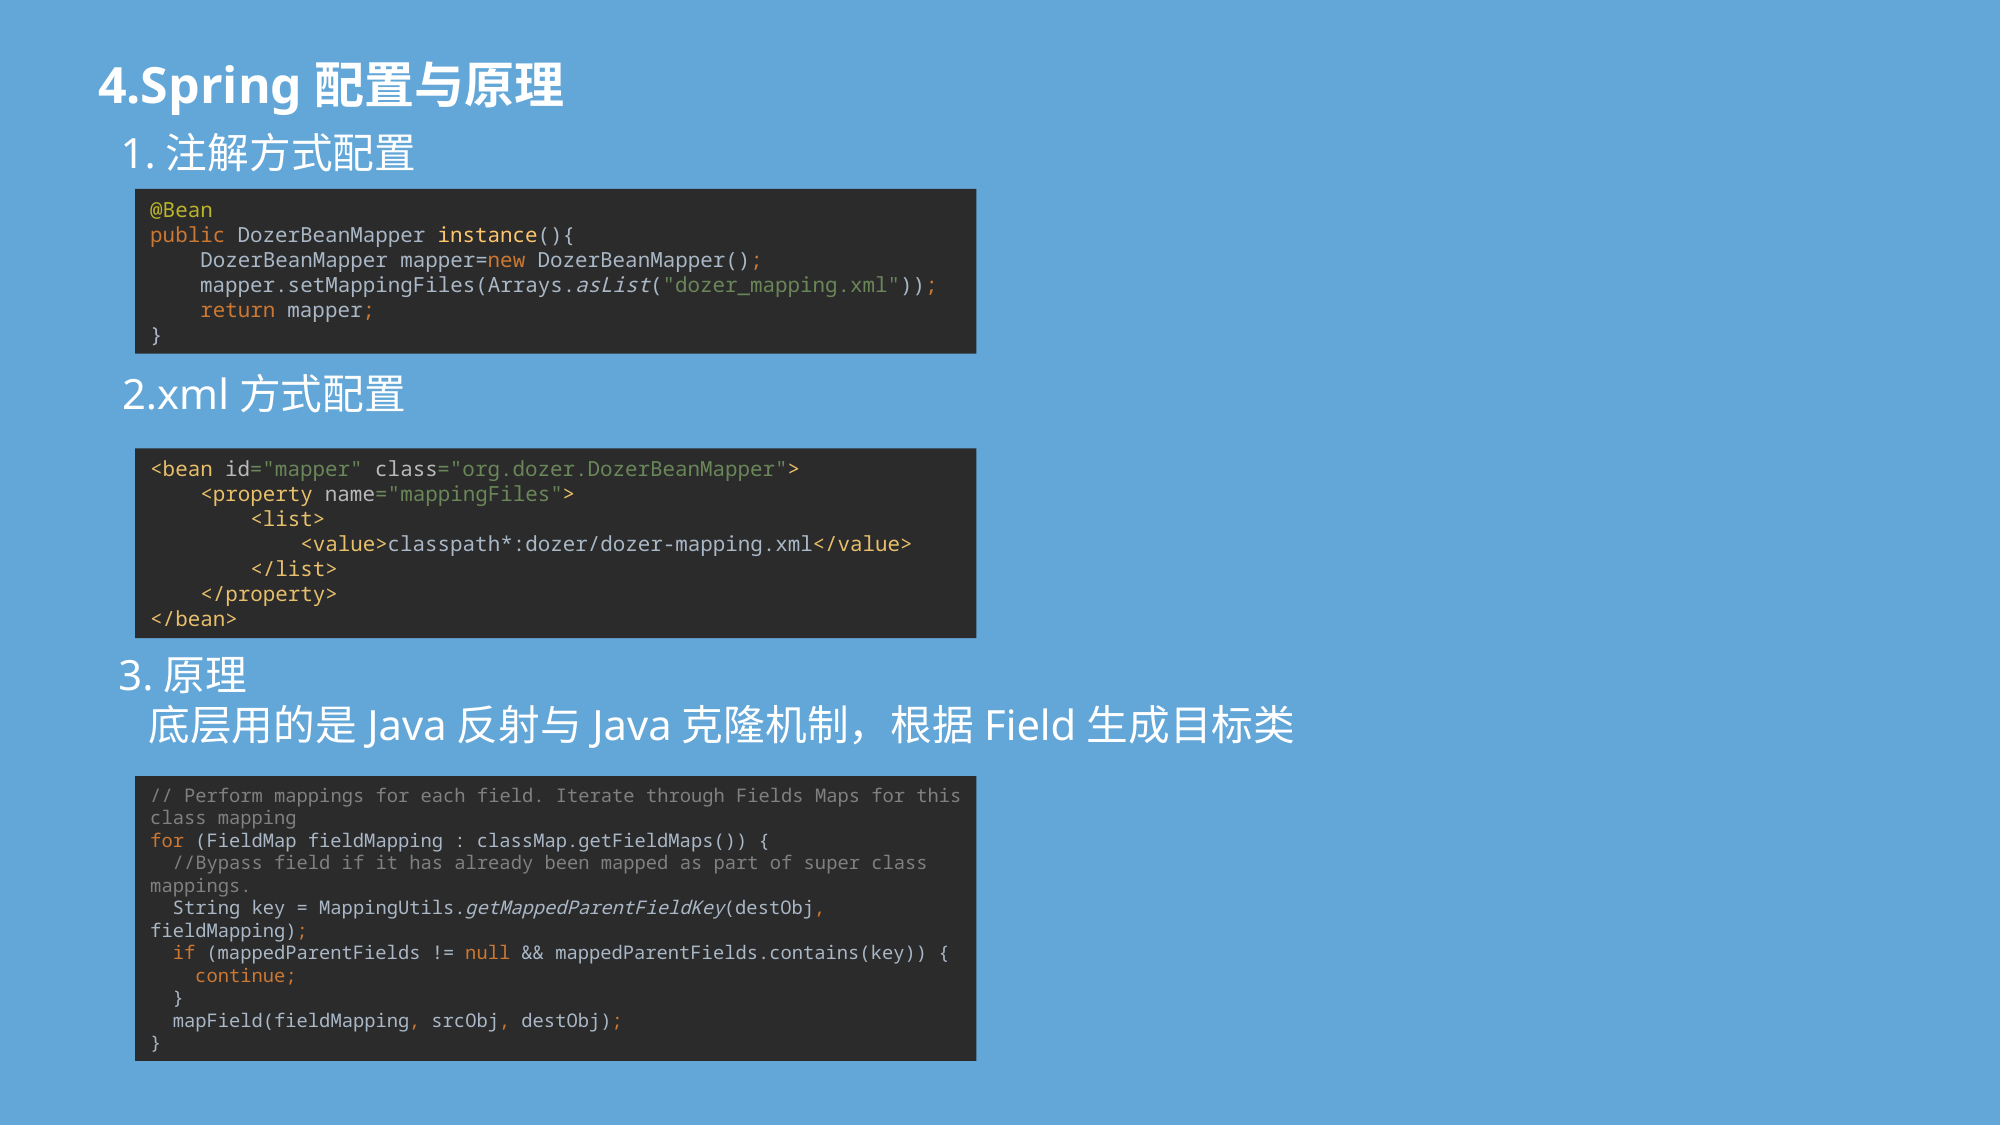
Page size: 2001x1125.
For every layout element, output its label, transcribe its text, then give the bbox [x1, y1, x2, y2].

text_box @Bean public DozerBeanMapper instance(){ DozerBeanMapper mapper=new DozerBeanMapper(); mapper.setMappingFiles(Arrays.asList("dozer_mapping.xml")); return mapper; } [135, 188, 977, 354]
text_box 4.Spring配置与原理 [83, 46, 580, 119]
text_box 2.xml方式配置 [64, 360, 1062, 526]
text_box // Perform mappings for each field. Iterate through Fields Maps for this class mapping for (FieldMap fieldMapping : classMap.getFieldMaps()) { //Bypass field if it has already been mapped as part of super class mappings. String key = MappingUtils.getMappedParentFieldKey(destObj, fieldMapping); if (mappedParentFields != null && mappedParentFields.contains(key)) { continue; } mapField(fieldMapping, srcObj, destObj); } [135, 776, 977, 1061]
text_box 3.原理 底层用的是Java反射与Java克隆机制，根据Field生成目标类 [49, 641, 1393, 857]
text_box <bean id="mapper" class="org.dozer.DozerBeanMapper"> <property name="mappingFiles"> <list> <value>classpath*:dozer/dozer-mapping.xml</value> </list> </property> </bean> [135, 448, 977, 639]
text_box 1.注解方式配置 [62, 119, 1028, 235]
